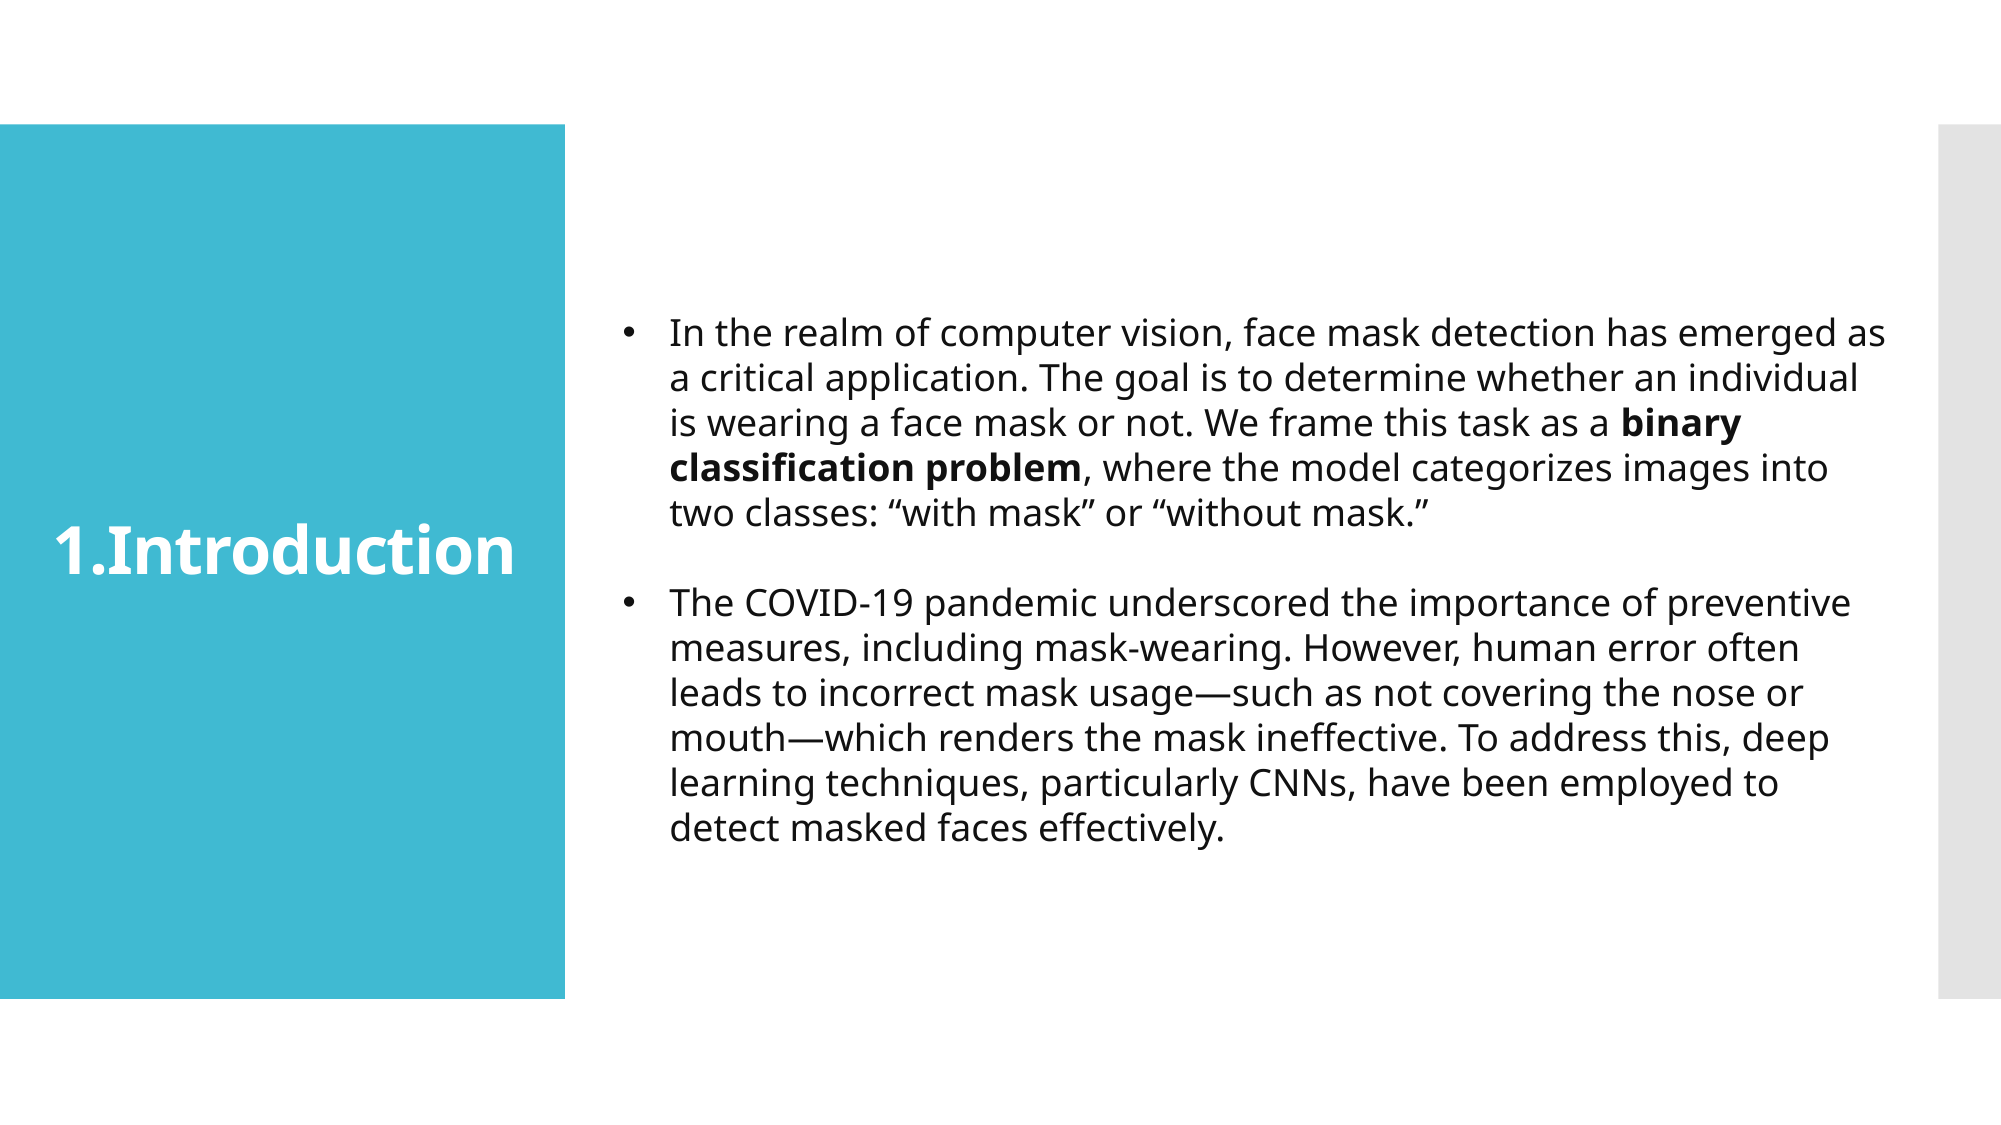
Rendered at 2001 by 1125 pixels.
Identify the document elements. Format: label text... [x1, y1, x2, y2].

title 1.Introduction [23, 184, 548, 940]
text_box In the realm of computer vision, face mask detection has emerged as a critical application. The goal is to determine whether an individual is wearing a face mask or not. We frame this task as a binary classification problem, where the model categorizes images into two classes: “with mask” or “without mask.” The COVID-19 pandemic underscored the importance of preventive measures, including mask-wearing. However, human error often leads to incorrect mask usage—such as not covering the nose or mouth—which renders the mask ineffective. To address this, deep learning techniques, particularly CNNs, have been employed to detect masked faces effectively. [607, 301, 1904, 857]
